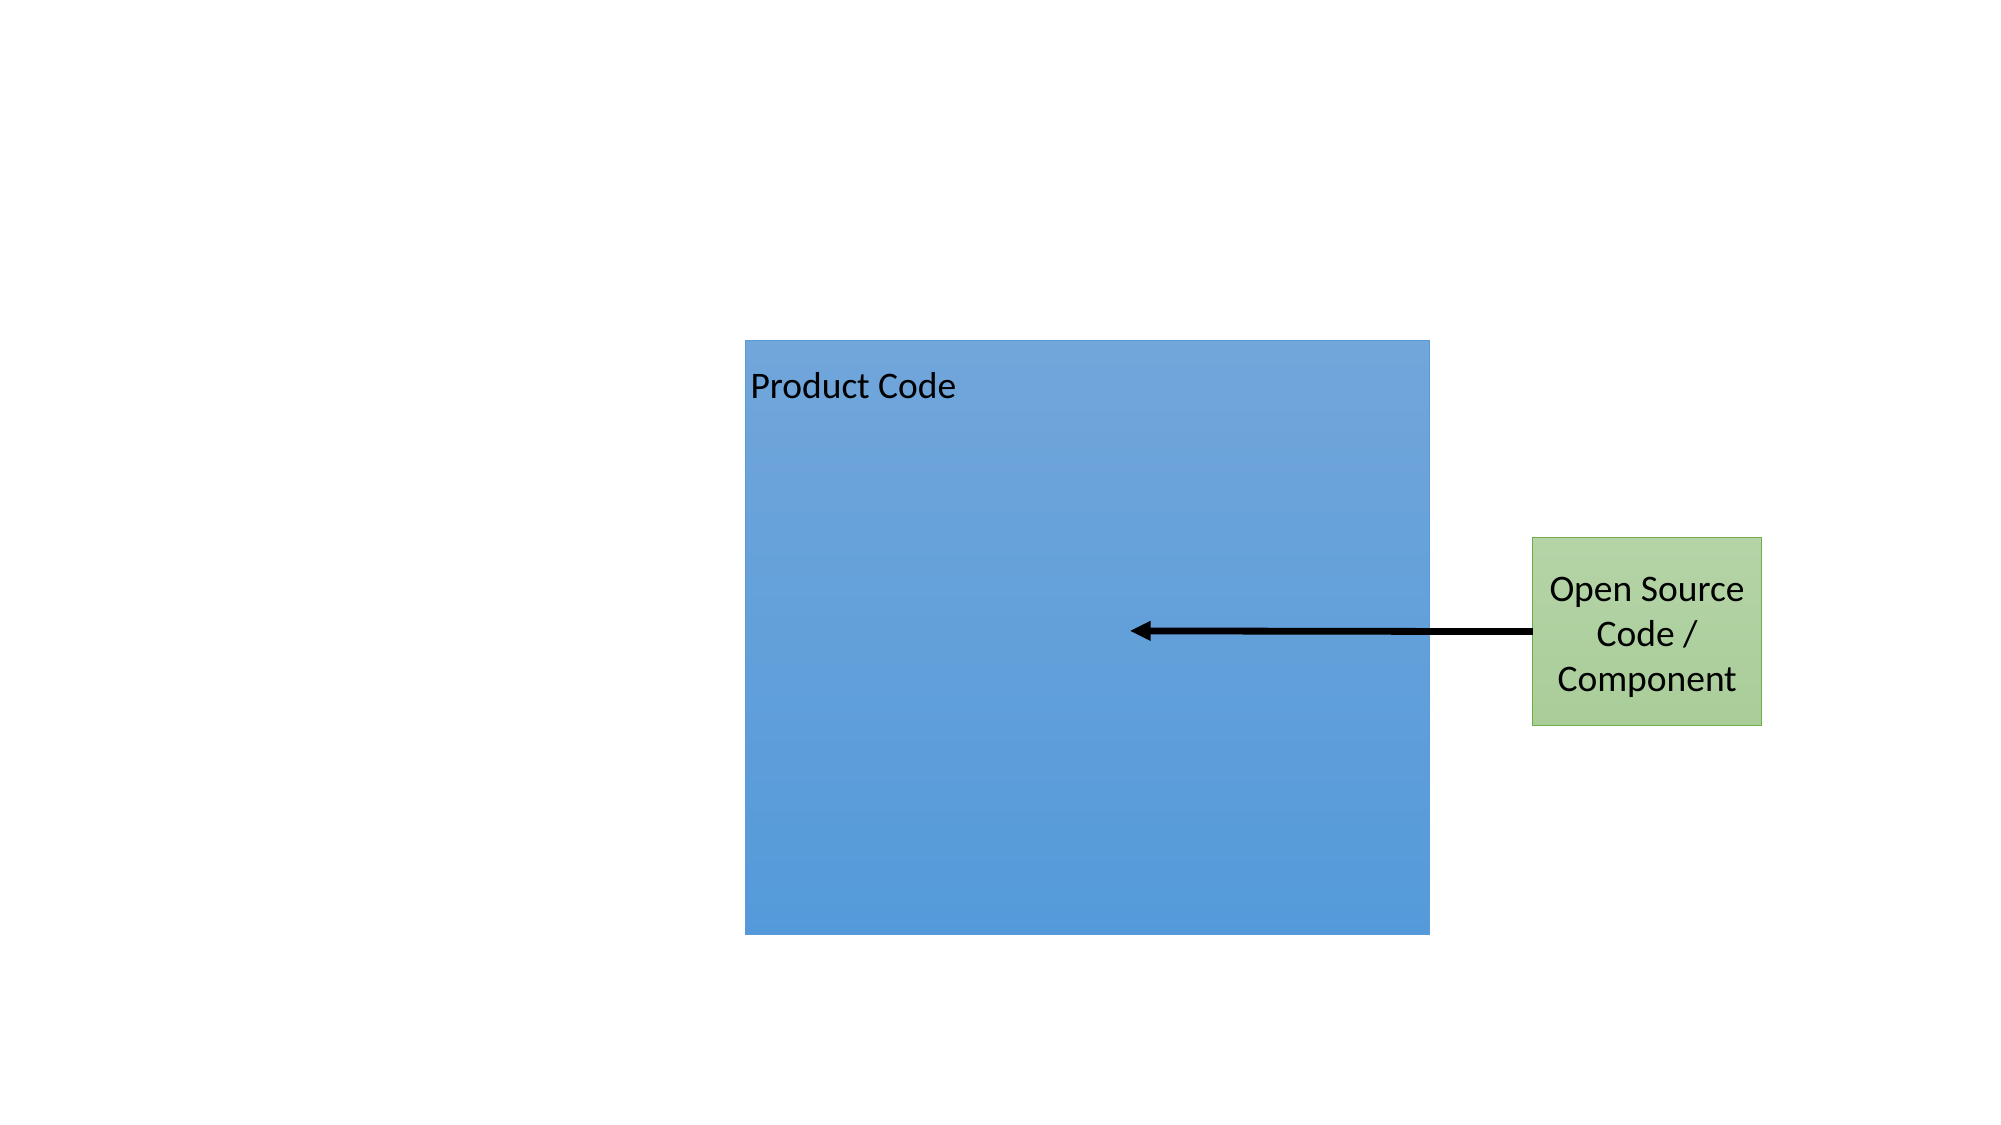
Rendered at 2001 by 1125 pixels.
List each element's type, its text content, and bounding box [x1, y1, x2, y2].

text_box Open Source Code / Component [1532, 537, 1762, 726]
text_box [745, 340, 1430, 935]
